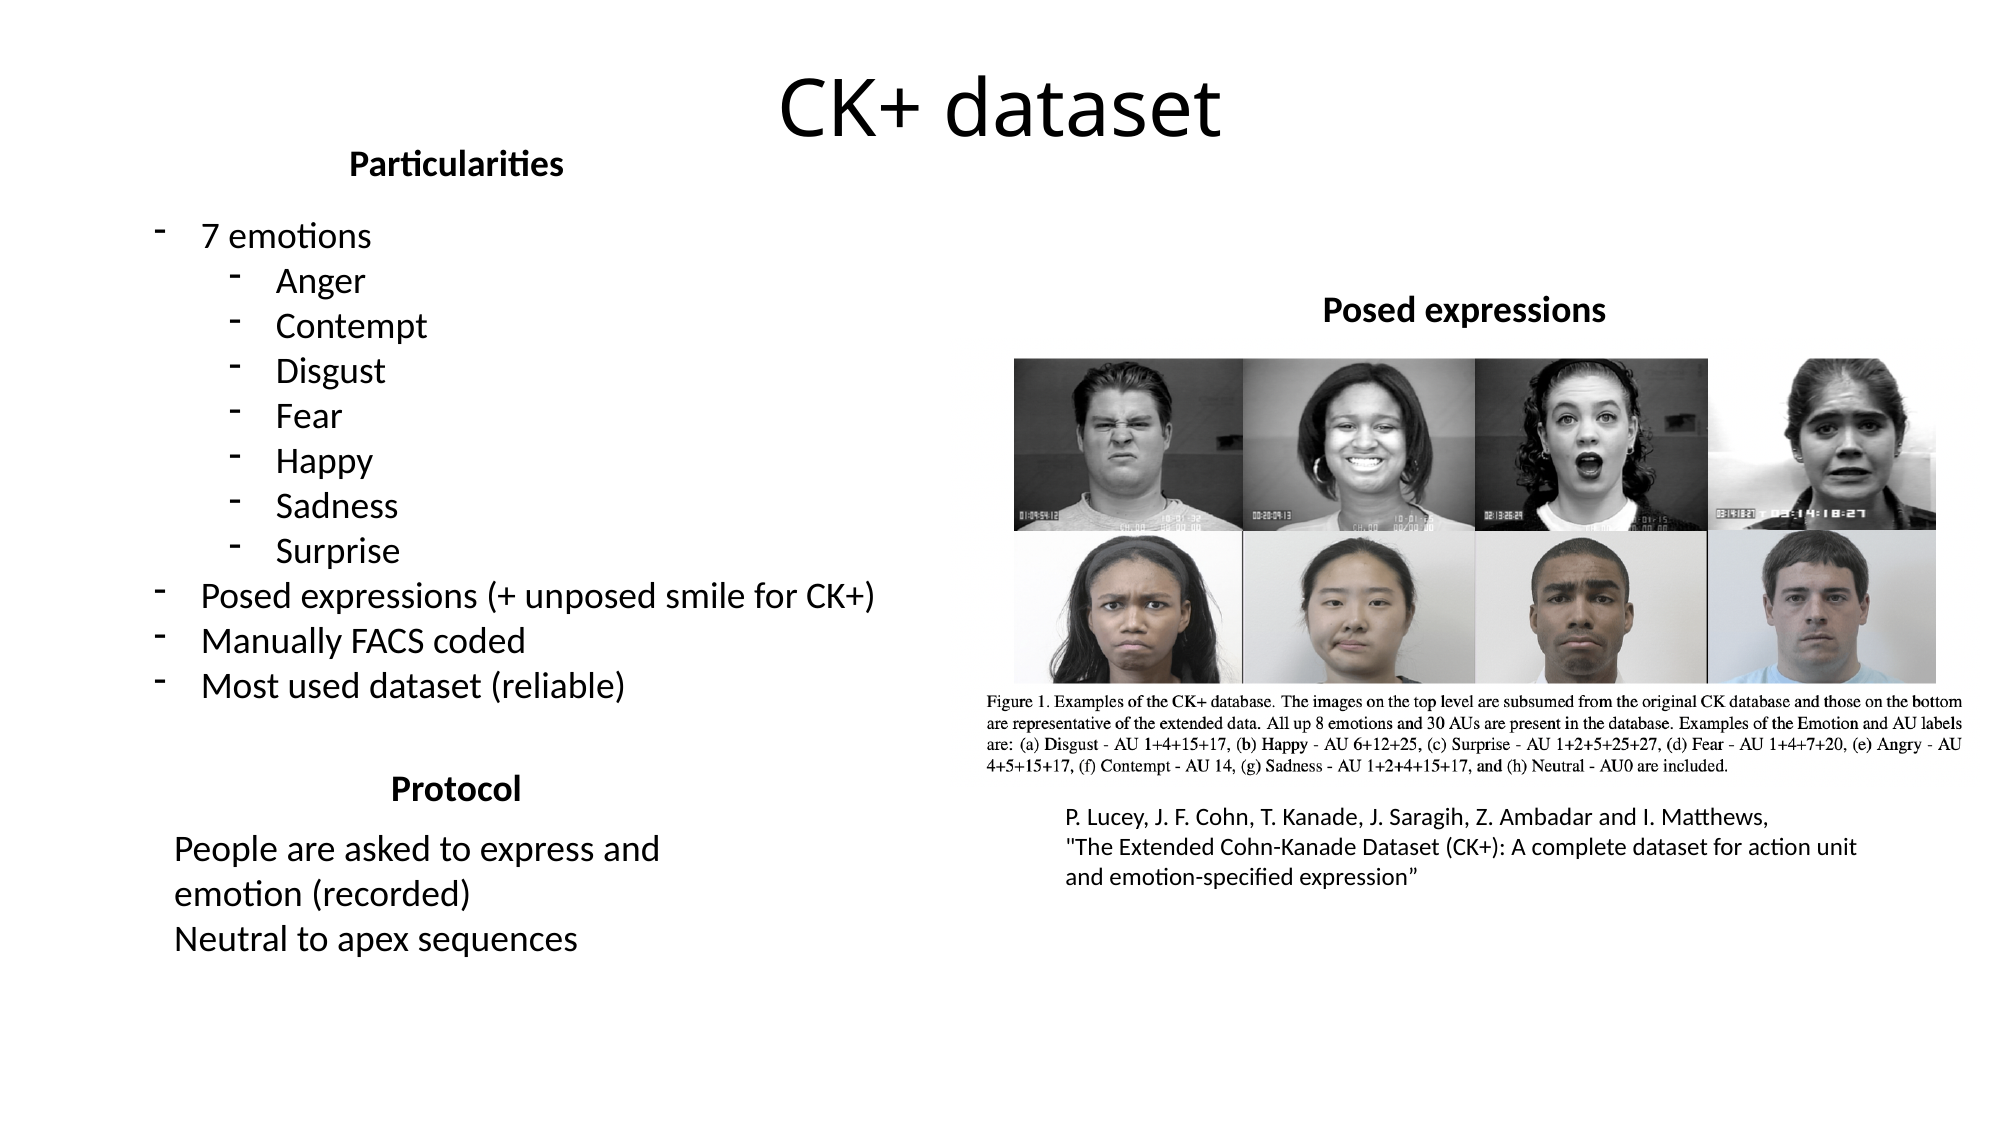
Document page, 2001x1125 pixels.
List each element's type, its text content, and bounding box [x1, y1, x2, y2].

text_box P. Lucey, J. F. Cohn, T. Kanade, J. Saragih, Z. Ambadar and I. Matthews, "The Extended Cohn-Kanade Dataset (CK+): A complete dataset for action unit and emotion-specified expression” [1050, 793, 1880, 899]
text_box Particularities [334, 131, 580, 192]
text_box Posed expressions [1308, 277, 1622, 338]
picture [950, 338, 1980, 787]
title CK+ dataset [137, 59, 1863, 162]
text_box 7 emotions Anger Contempt Disgust Fear Happy Sadness Surprise Posed expressions (+ unposed smile for CK+) Manually FACS coded Most used dataset (reliable) [139, 203, 1022, 849]
text_box Protocol [376, 756, 538, 817]
text_box People are asked to express and emotion (recorded) Neutral to apex sequences [159, 817, 702, 967]
